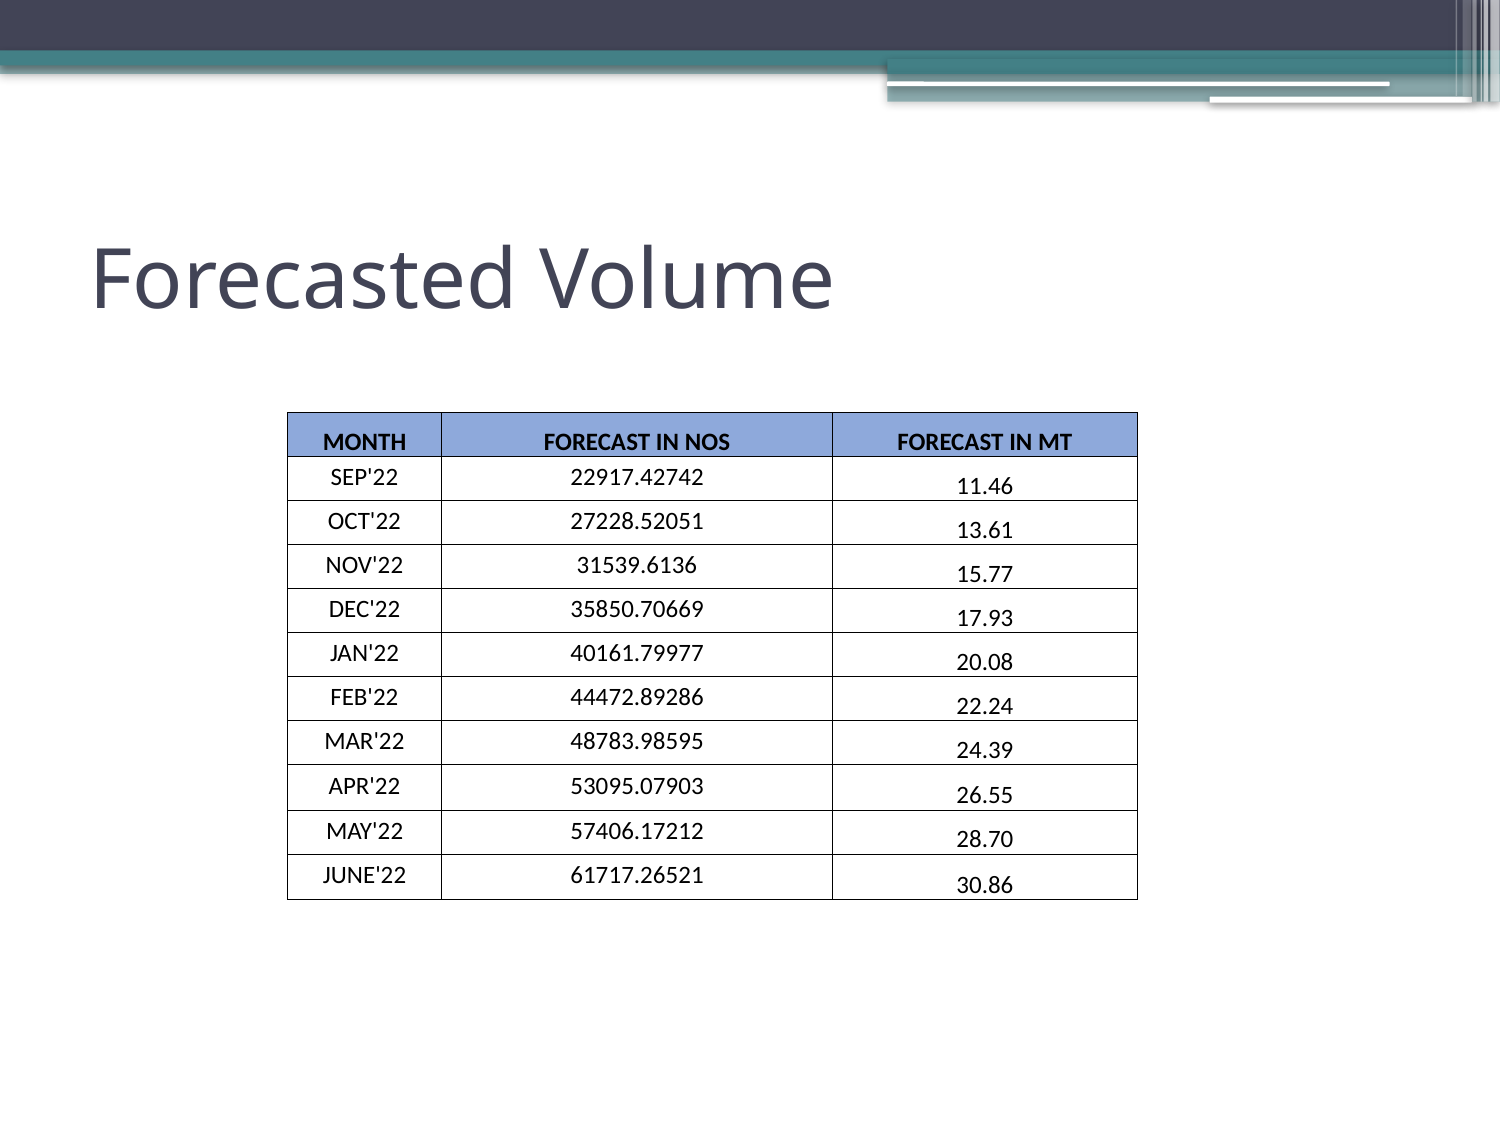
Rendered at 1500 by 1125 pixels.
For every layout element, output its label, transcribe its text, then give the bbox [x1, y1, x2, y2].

table_cell MAY'22 [288, 811, 441, 854]
table_cell 24.39 [833, 721, 1137, 764]
table_cell 44472.89286 [442, 677, 832, 720]
table_cell 57406.17212 [442, 811, 832, 854]
table_cell 53095.07903 [442, 765, 832, 810]
table_cell 22917.42742 [442, 457, 832, 500]
table_cell 35850.70669 [442, 589, 832, 632]
table_cell DEC'22 [288, 589, 441, 632]
table_cell FEB'22 [288, 677, 441, 720]
table_cell 30.86 [833, 855, 1137, 899]
table_header FORECAST IN NOS [442, 413, 832, 456]
table_header FORECAST IN MT [833, 413, 1137, 456]
table_cell JAN'22 [288, 633, 441, 676]
table_cell 11.46 [833, 457, 1137, 500]
table_cell 40161.79977 [442, 633, 832, 676]
table_cell NOV'22 [288, 545, 441, 588]
table_cell MAR'22 [288, 721, 441, 764]
title Forecasted Volume [75, 187, 1425, 363]
table_cell 22.24 [833, 677, 1137, 720]
table_cell 31539.6136 [442, 545, 832, 588]
table_cell 28.70 [833, 811, 1137, 854]
table_cell 17.93 [833, 589, 1137, 632]
table_cell 27228.52051 [442, 501, 832, 544]
table_cell OCT'22 [288, 501, 441, 544]
table_header MONTH [288, 413, 441, 456]
table_cell 20.08 [833, 633, 1137, 676]
table_cell 13.61 [833, 501, 1137, 544]
table_cell 15.77 [833, 545, 1137, 588]
table_cell 26.55 [833, 765, 1137, 810]
table_cell JUNE'22 [288, 855, 441, 899]
table_cell 61717.26521 [442, 855, 832, 899]
table_cell 48783.98595 [442, 721, 832, 764]
table_cell APR'22 [288, 765, 441, 810]
table_cell SEP'22 [288, 457, 441, 500]
